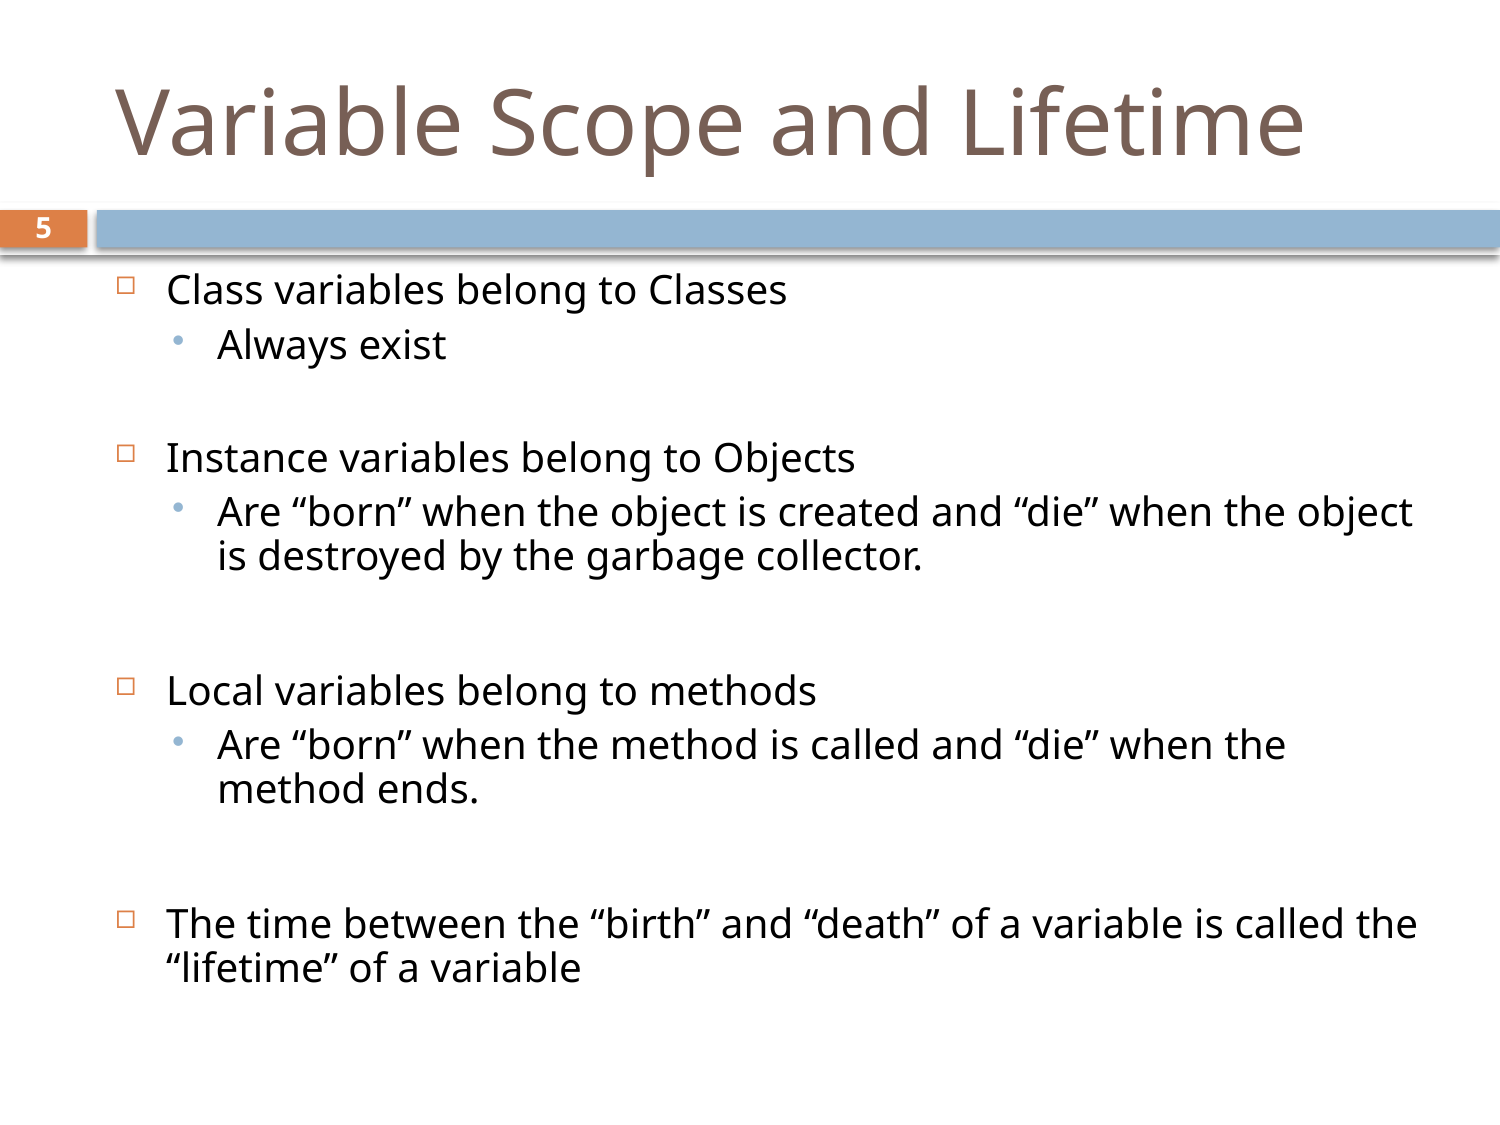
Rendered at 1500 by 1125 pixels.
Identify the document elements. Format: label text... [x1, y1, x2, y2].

slide_number 5 [0, 208, 88, 249]
title Variable Scope and Lifetime [100, 37, 1438, 200]
list Class variables belong to Classes Always exist Instance variables belong to Objects Are “born” when the object is created and “die” when the object is destroyed by the garbage collector. Local variables belong to methods Are “born” when the method is called and “die” when the method ends. The time between the “birth” and “death” of a variable is called the “lifetime” of a variable [100, 262, 1438, 1000]
